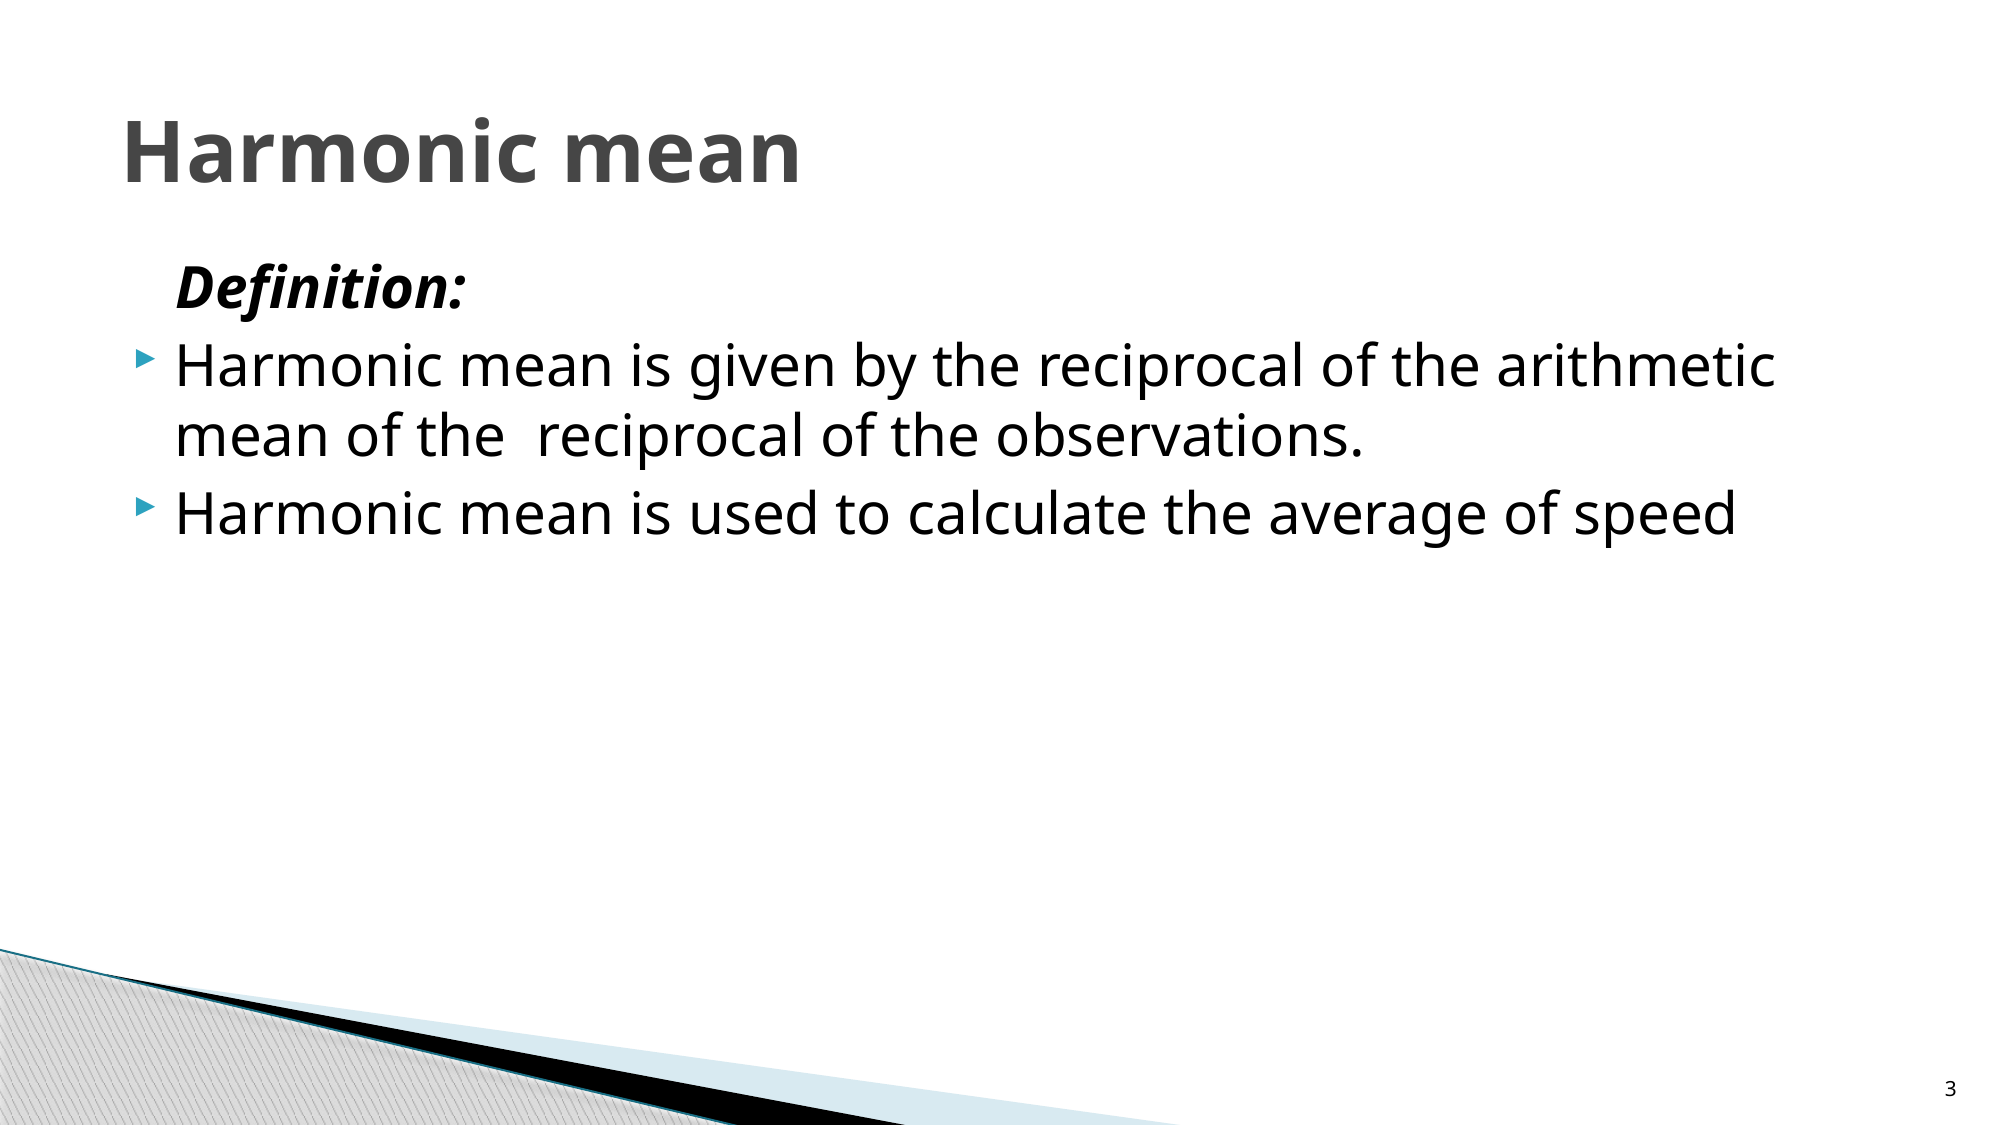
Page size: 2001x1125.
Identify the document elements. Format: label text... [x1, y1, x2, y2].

slide_number 3 [1891, 1051, 1972, 1112]
list Definition: Harmonic mean is given by the reciprocal of the arithmetic mean of the reciprocal of the observations. Harmonic mean is used to calculate the average of speed [99, 243, 1900, 986]
title Harmonic mean [106, 74, 858, 222]
